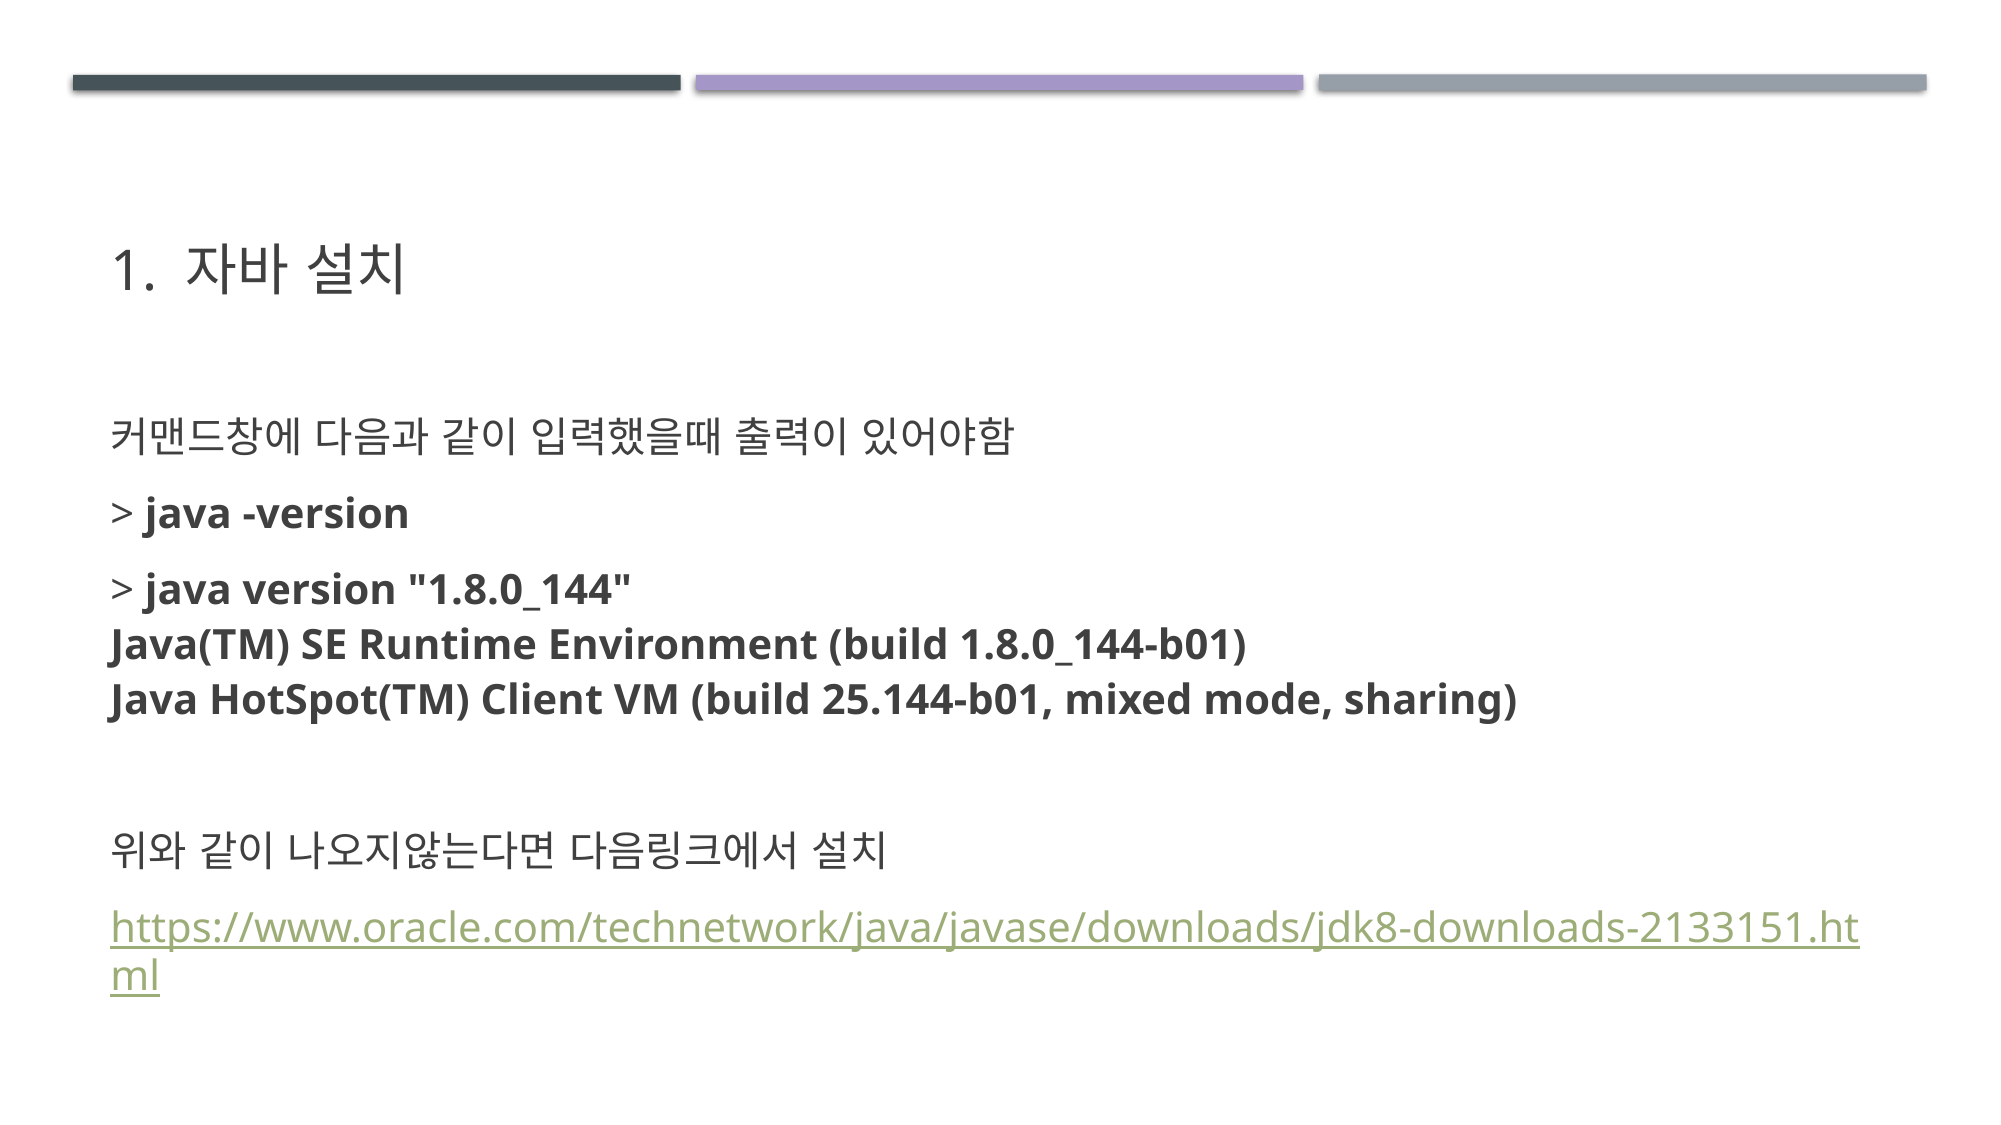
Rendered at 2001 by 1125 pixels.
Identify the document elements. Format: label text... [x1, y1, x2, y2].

list 커맨드창에 다음과 같이 입력했을때 출력이 있어야함 > java -version > java version "1.8.0_144" Java(TM) SE Runtime Environment (build 1.8.0_144-b01) Java HotSpot(TM) Client VM (build 25.144-b01, mixed mode, sharing) 위와 같이 나오지않는다면 다음링크에서 설치 https://www.oracle.com/technetwork/java/javase/downloads/jdk8-downloads-2133151.html [95, 383, 1905, 981]
title 1. 자바 설치 [95, 115, 1905, 311]
